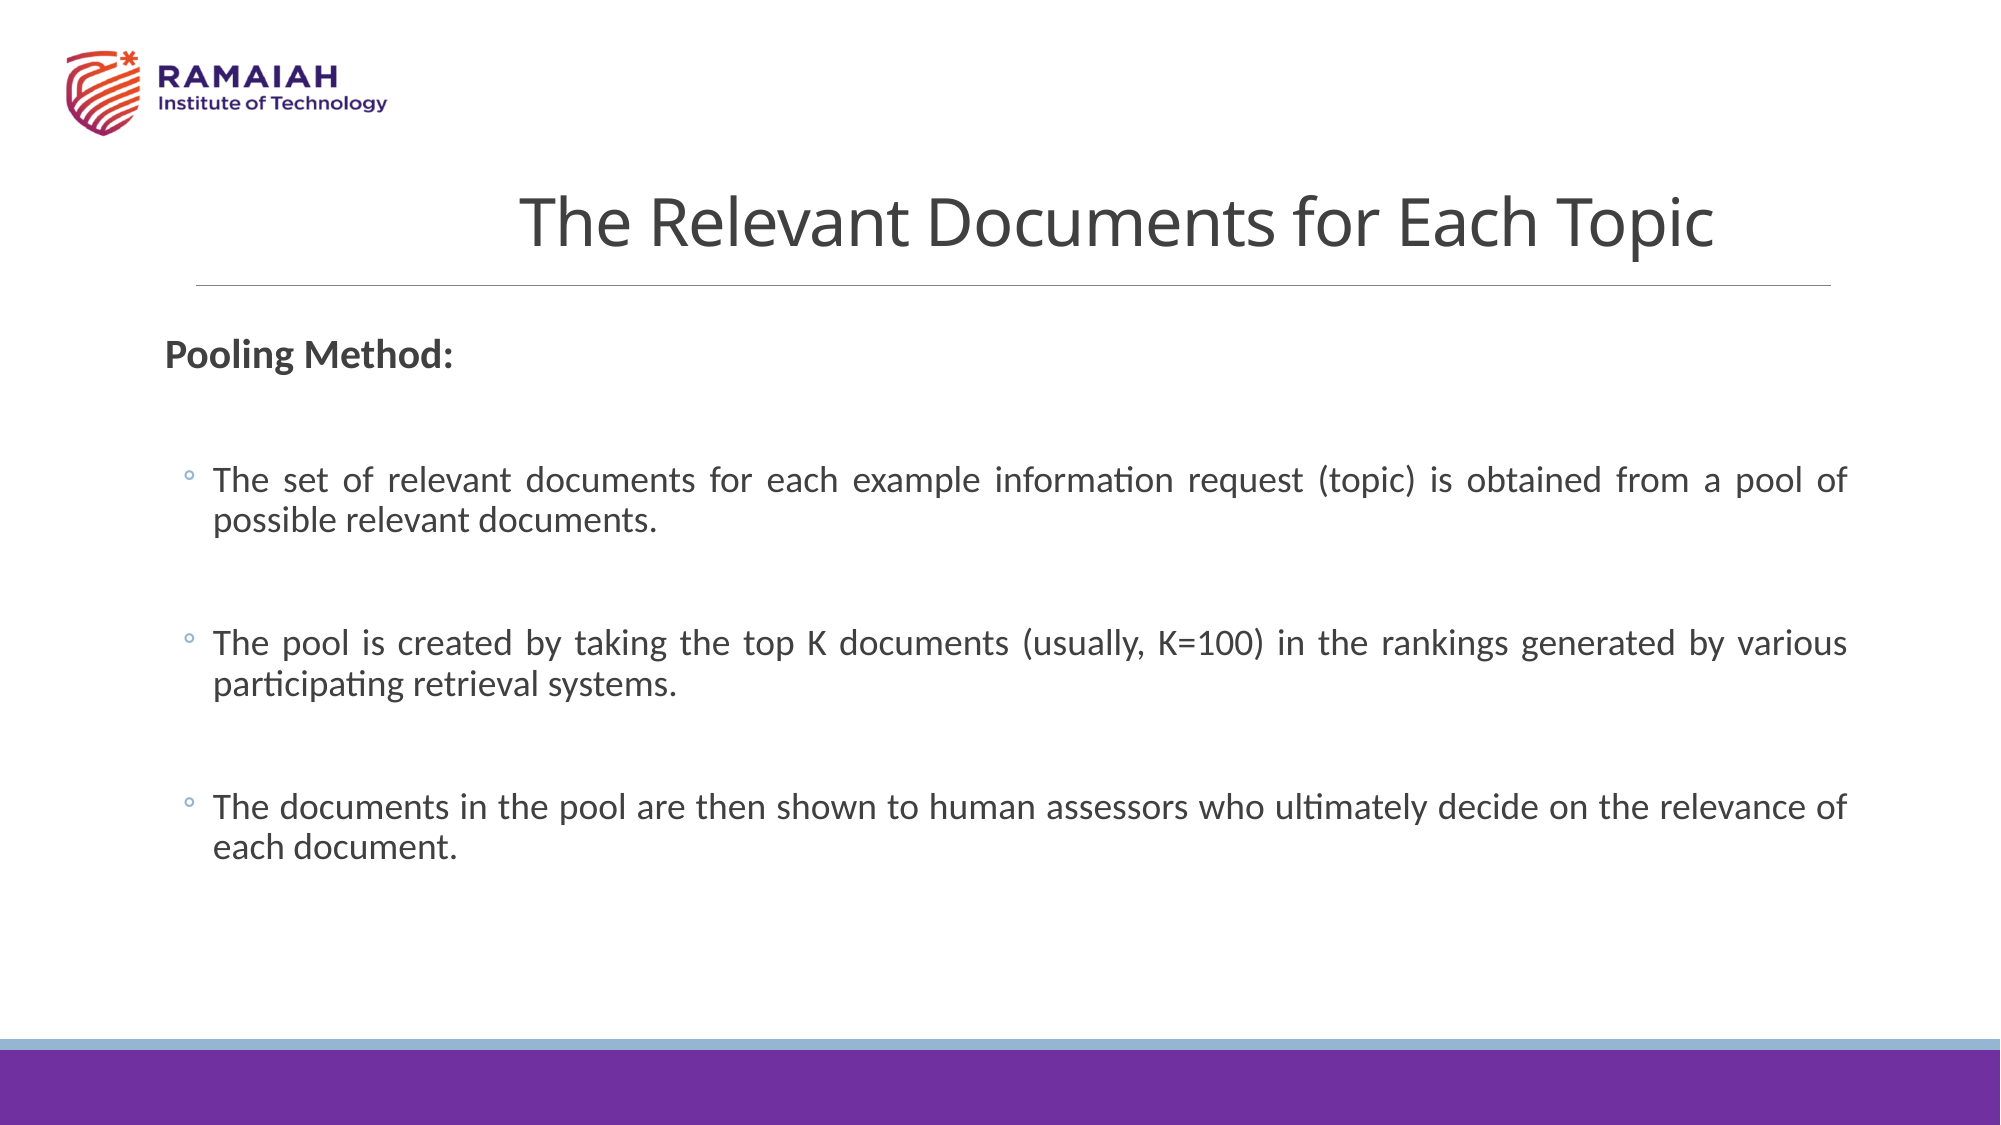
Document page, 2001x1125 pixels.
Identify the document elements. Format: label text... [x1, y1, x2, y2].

picture [28, 5, 429, 166]
title The Relevant Documents for Each Topic [504, 29, 1830, 268]
list Pooling Method: The set of relevant documents for each example information request (topic) is obtained from a pool of possible relevant documents. The pool is created by taking the top K documents (usually, K=100) in the rankings generated by various participating retrieval systems. The documents in the pool are then shown to human assessors who ultimately decide on the relevance of each document. [150, 324, 1850, 989]
